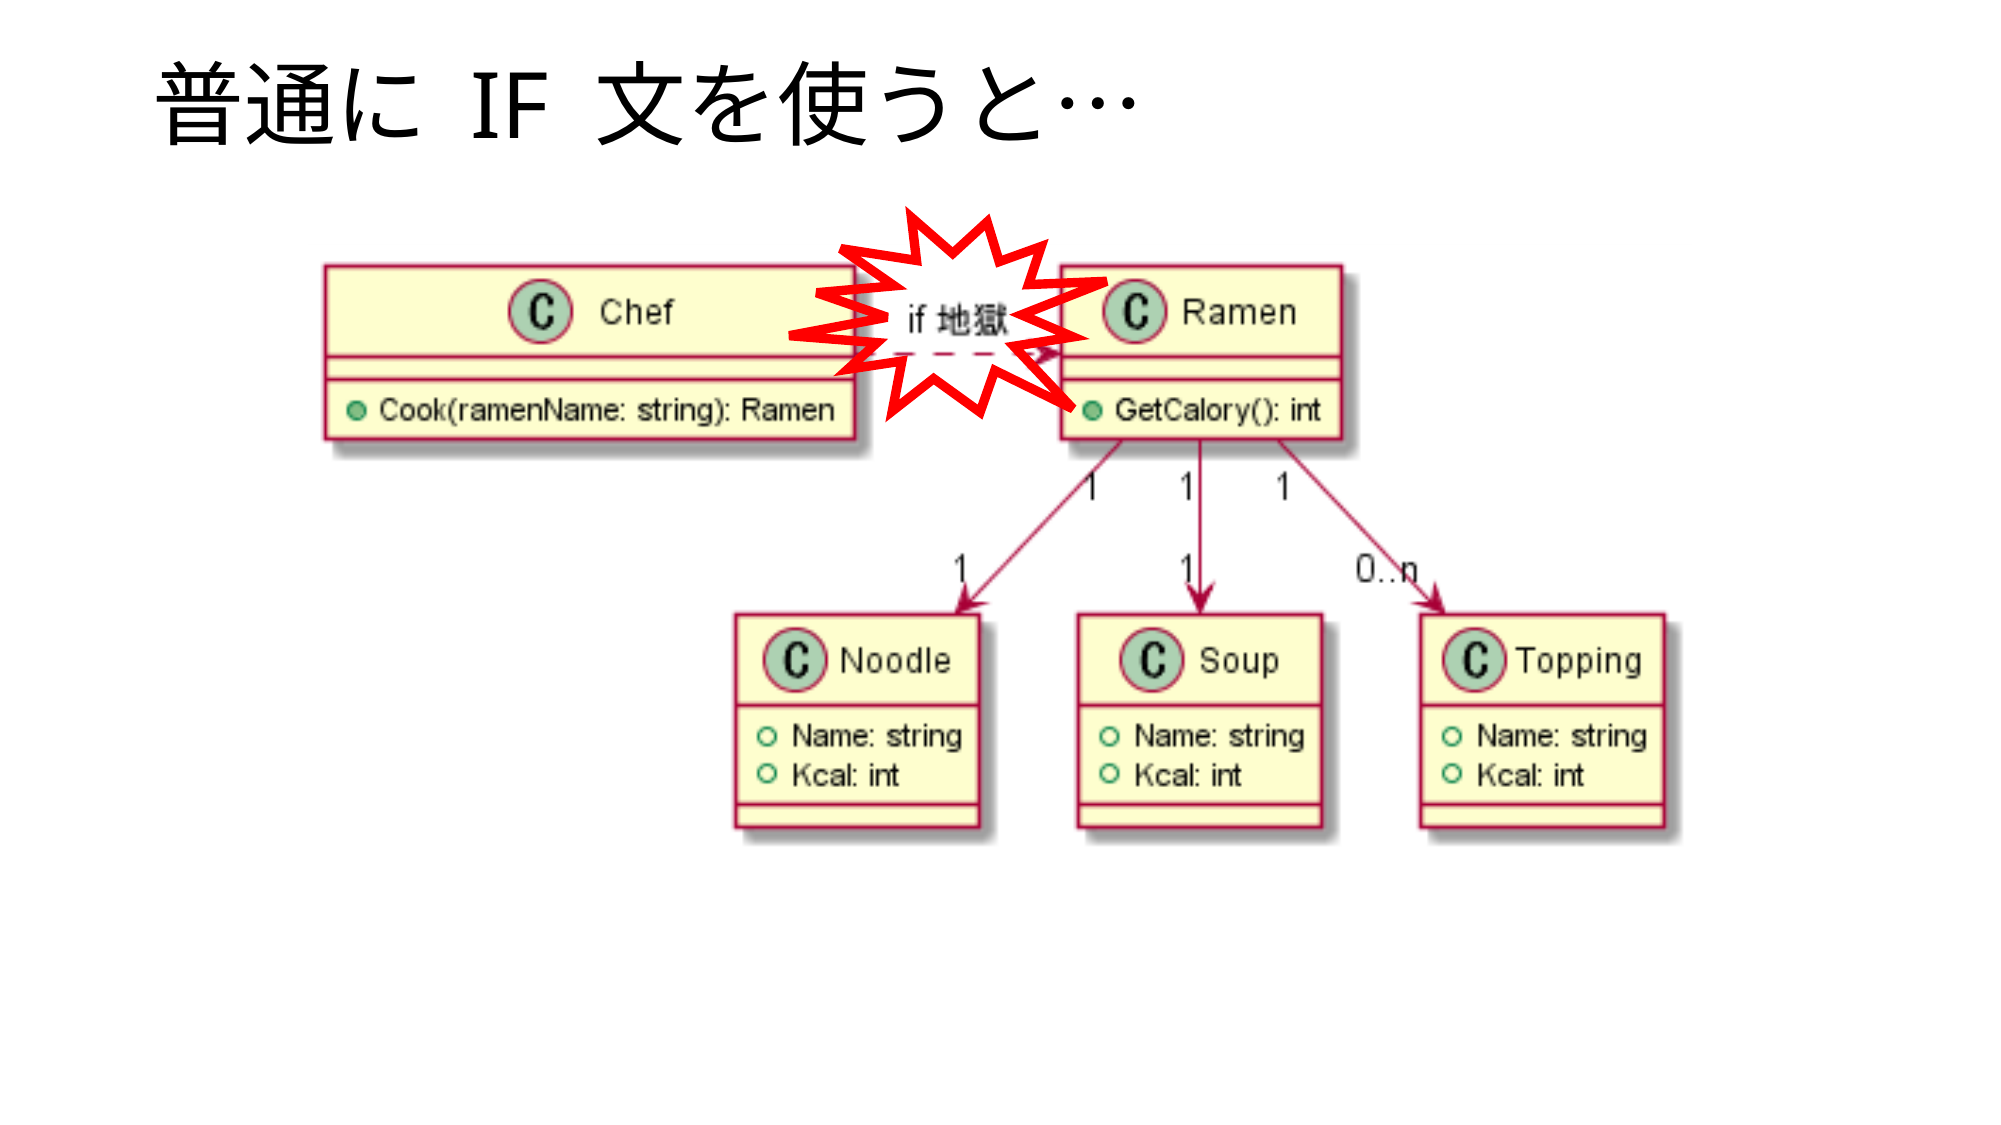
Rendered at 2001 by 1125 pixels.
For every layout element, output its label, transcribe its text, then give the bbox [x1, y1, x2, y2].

title 普通に IF 文を使うと… [137, 0, 1863, 218]
text_box [962, 220, 995, 243]
picture [308, 243, 1692, 855]
text_box [910, 214, 943, 243]
